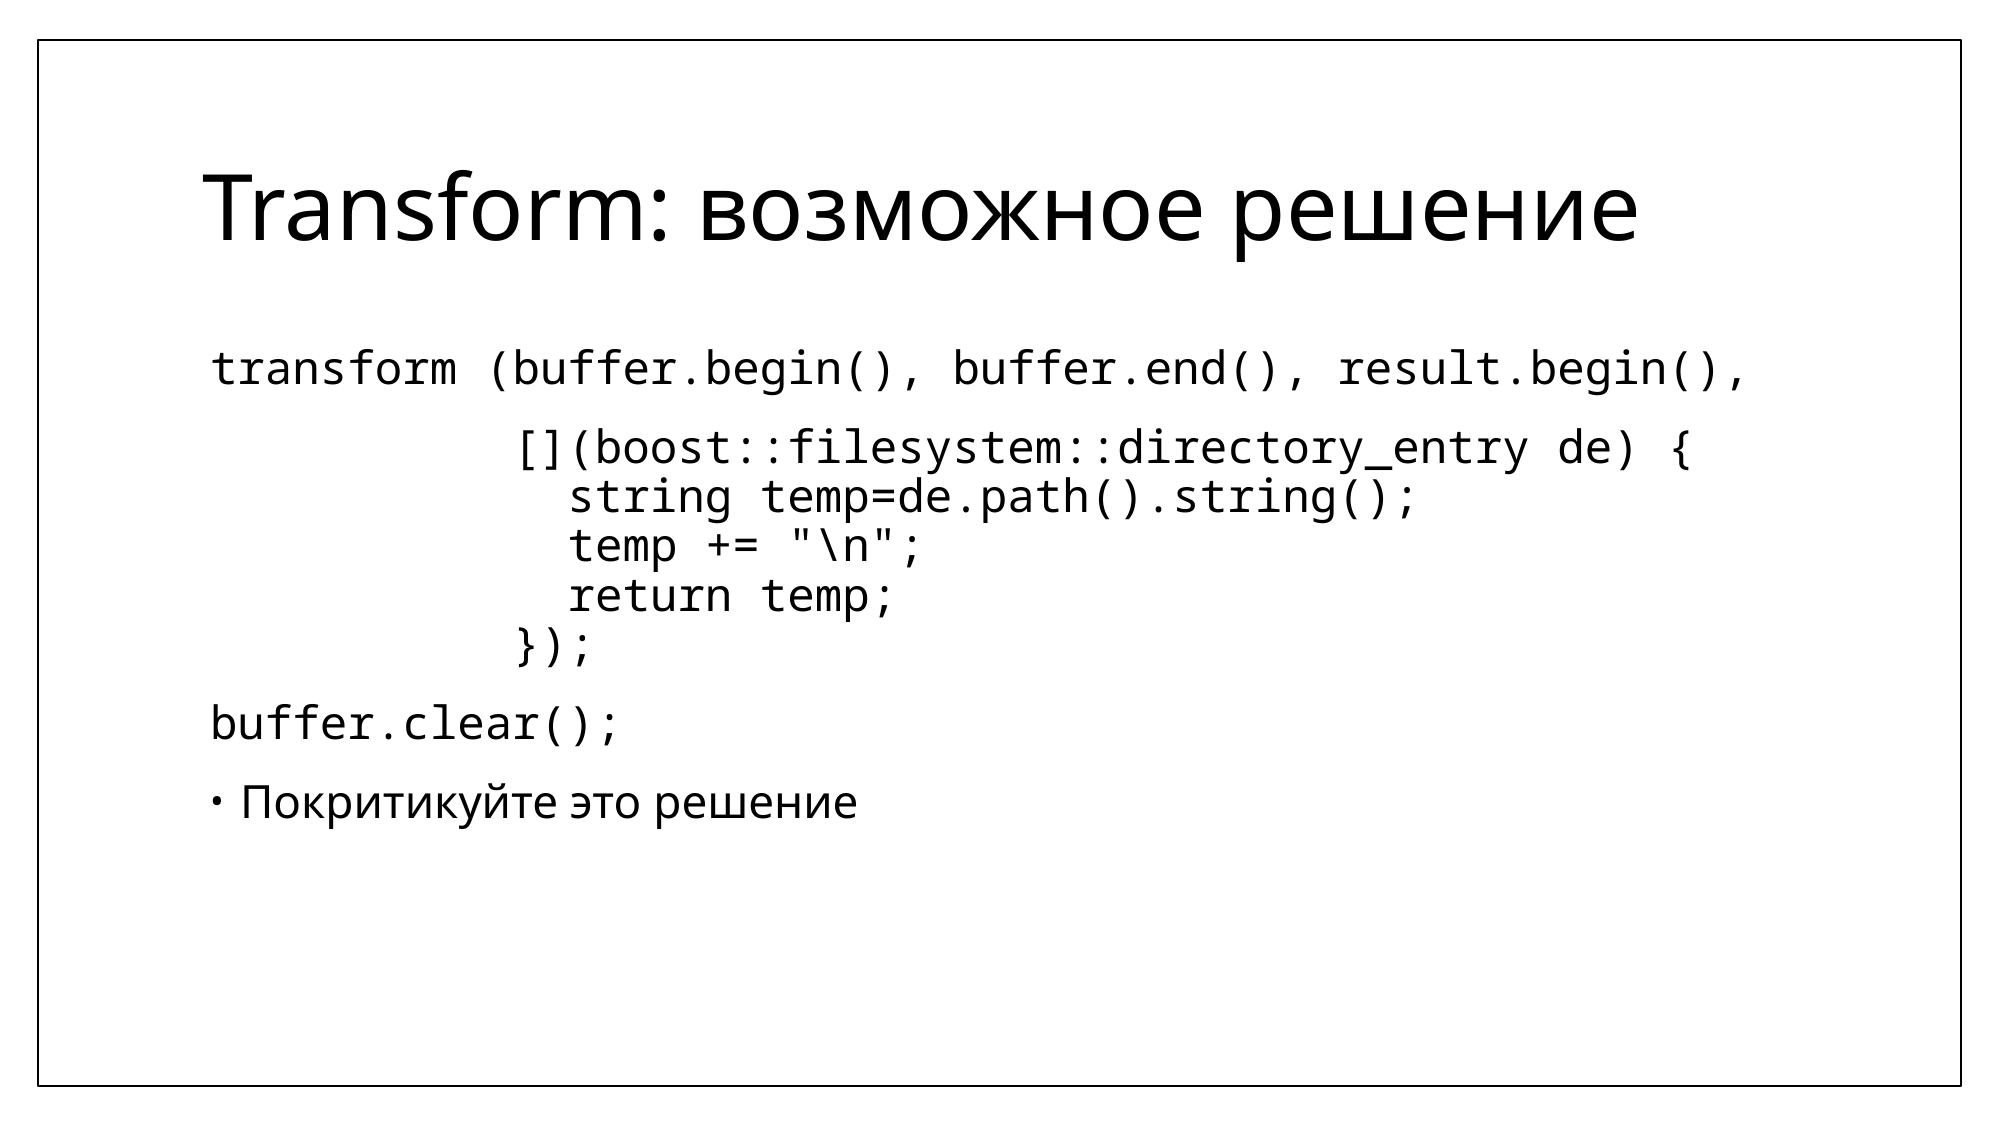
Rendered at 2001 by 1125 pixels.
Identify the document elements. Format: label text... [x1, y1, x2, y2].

title Transform: возможное решение [187, 99, 1808, 323]
list transform (buffer.begin(), buffer.end(), result.begin(), [](boost::filesystem::directory_entry de) { string temp=de.path().string(); temp += "\n"; return temp; }); buffer.clear(); Покритикуйте это решение [187, 337, 1879, 1000]
